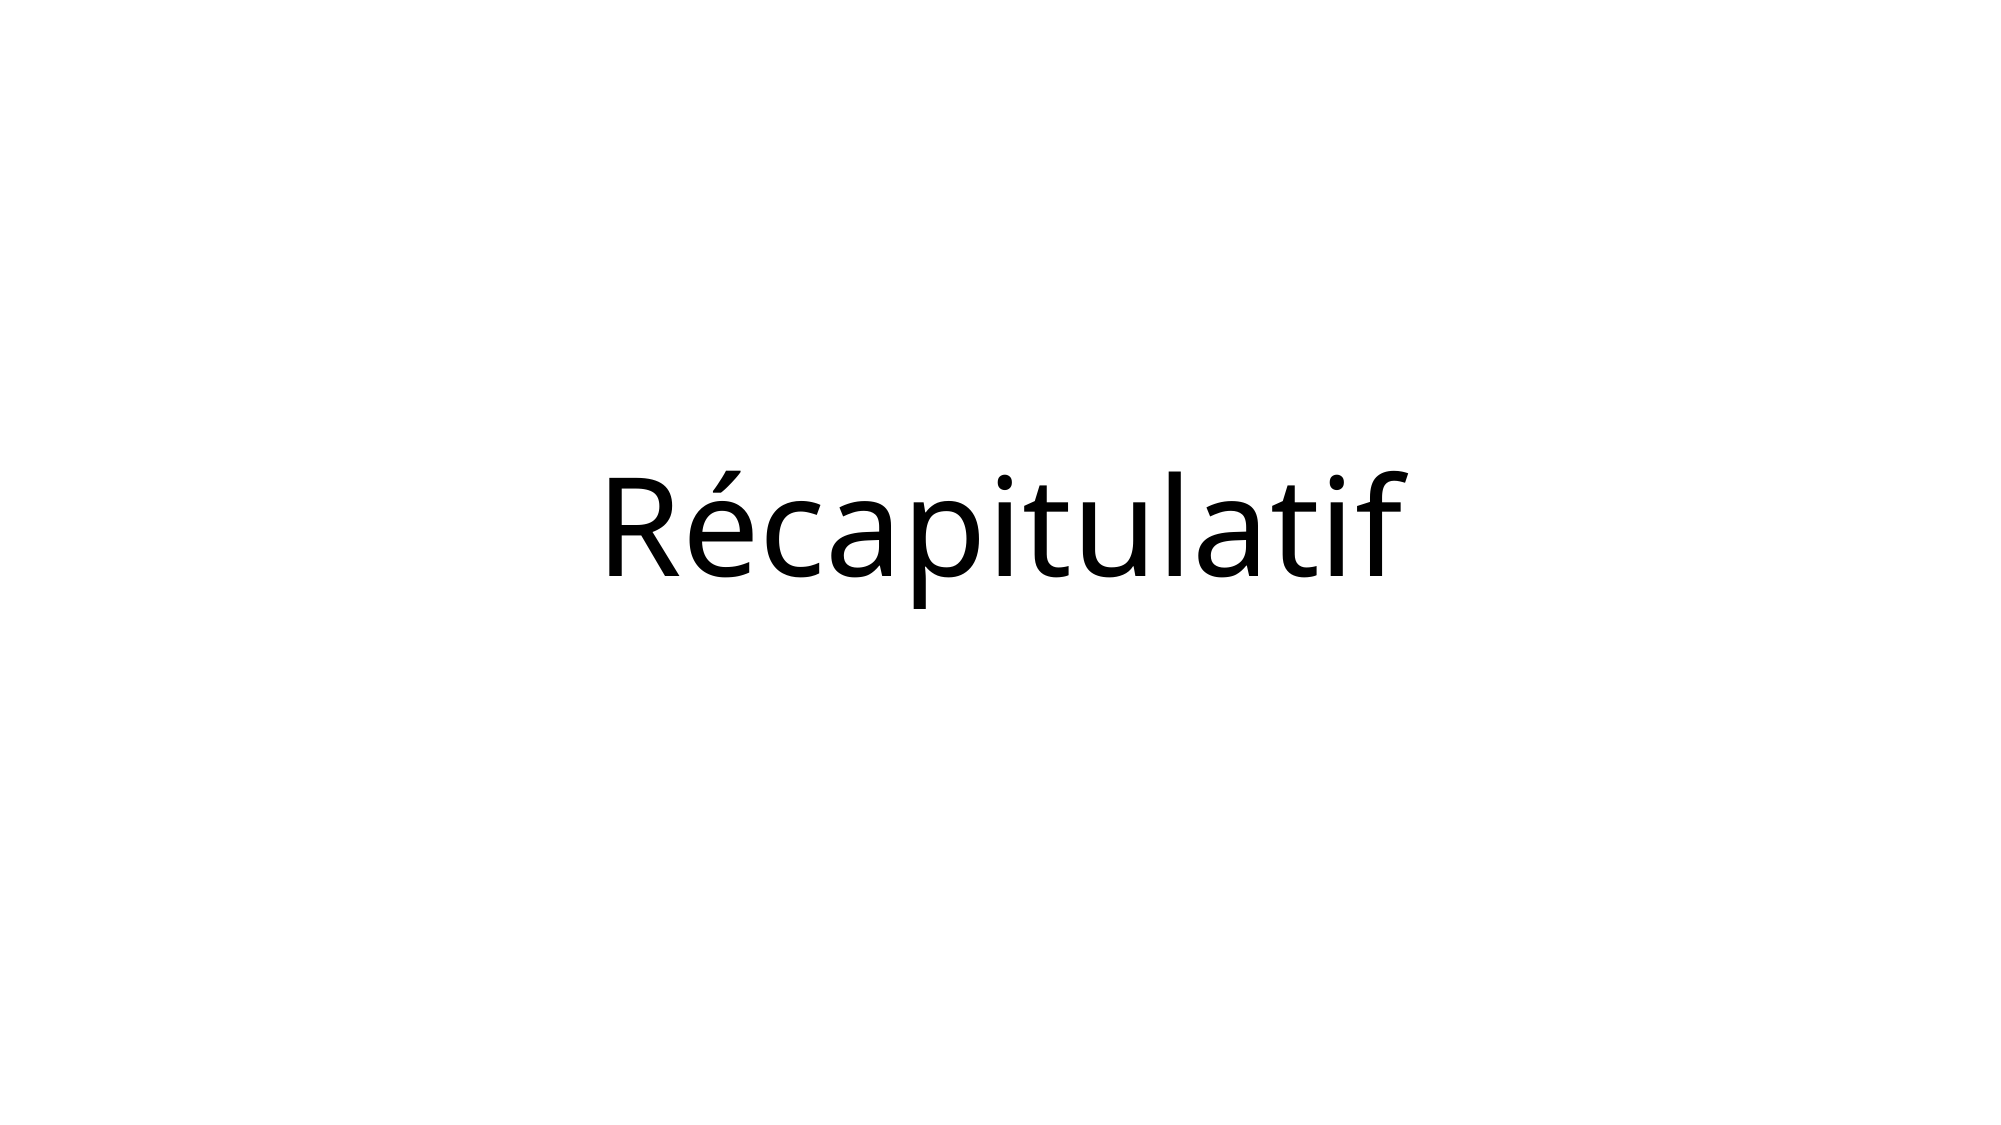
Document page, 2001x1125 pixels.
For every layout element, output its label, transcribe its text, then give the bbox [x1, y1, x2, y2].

title Récapitulatif [242, 414, 1758, 650]
